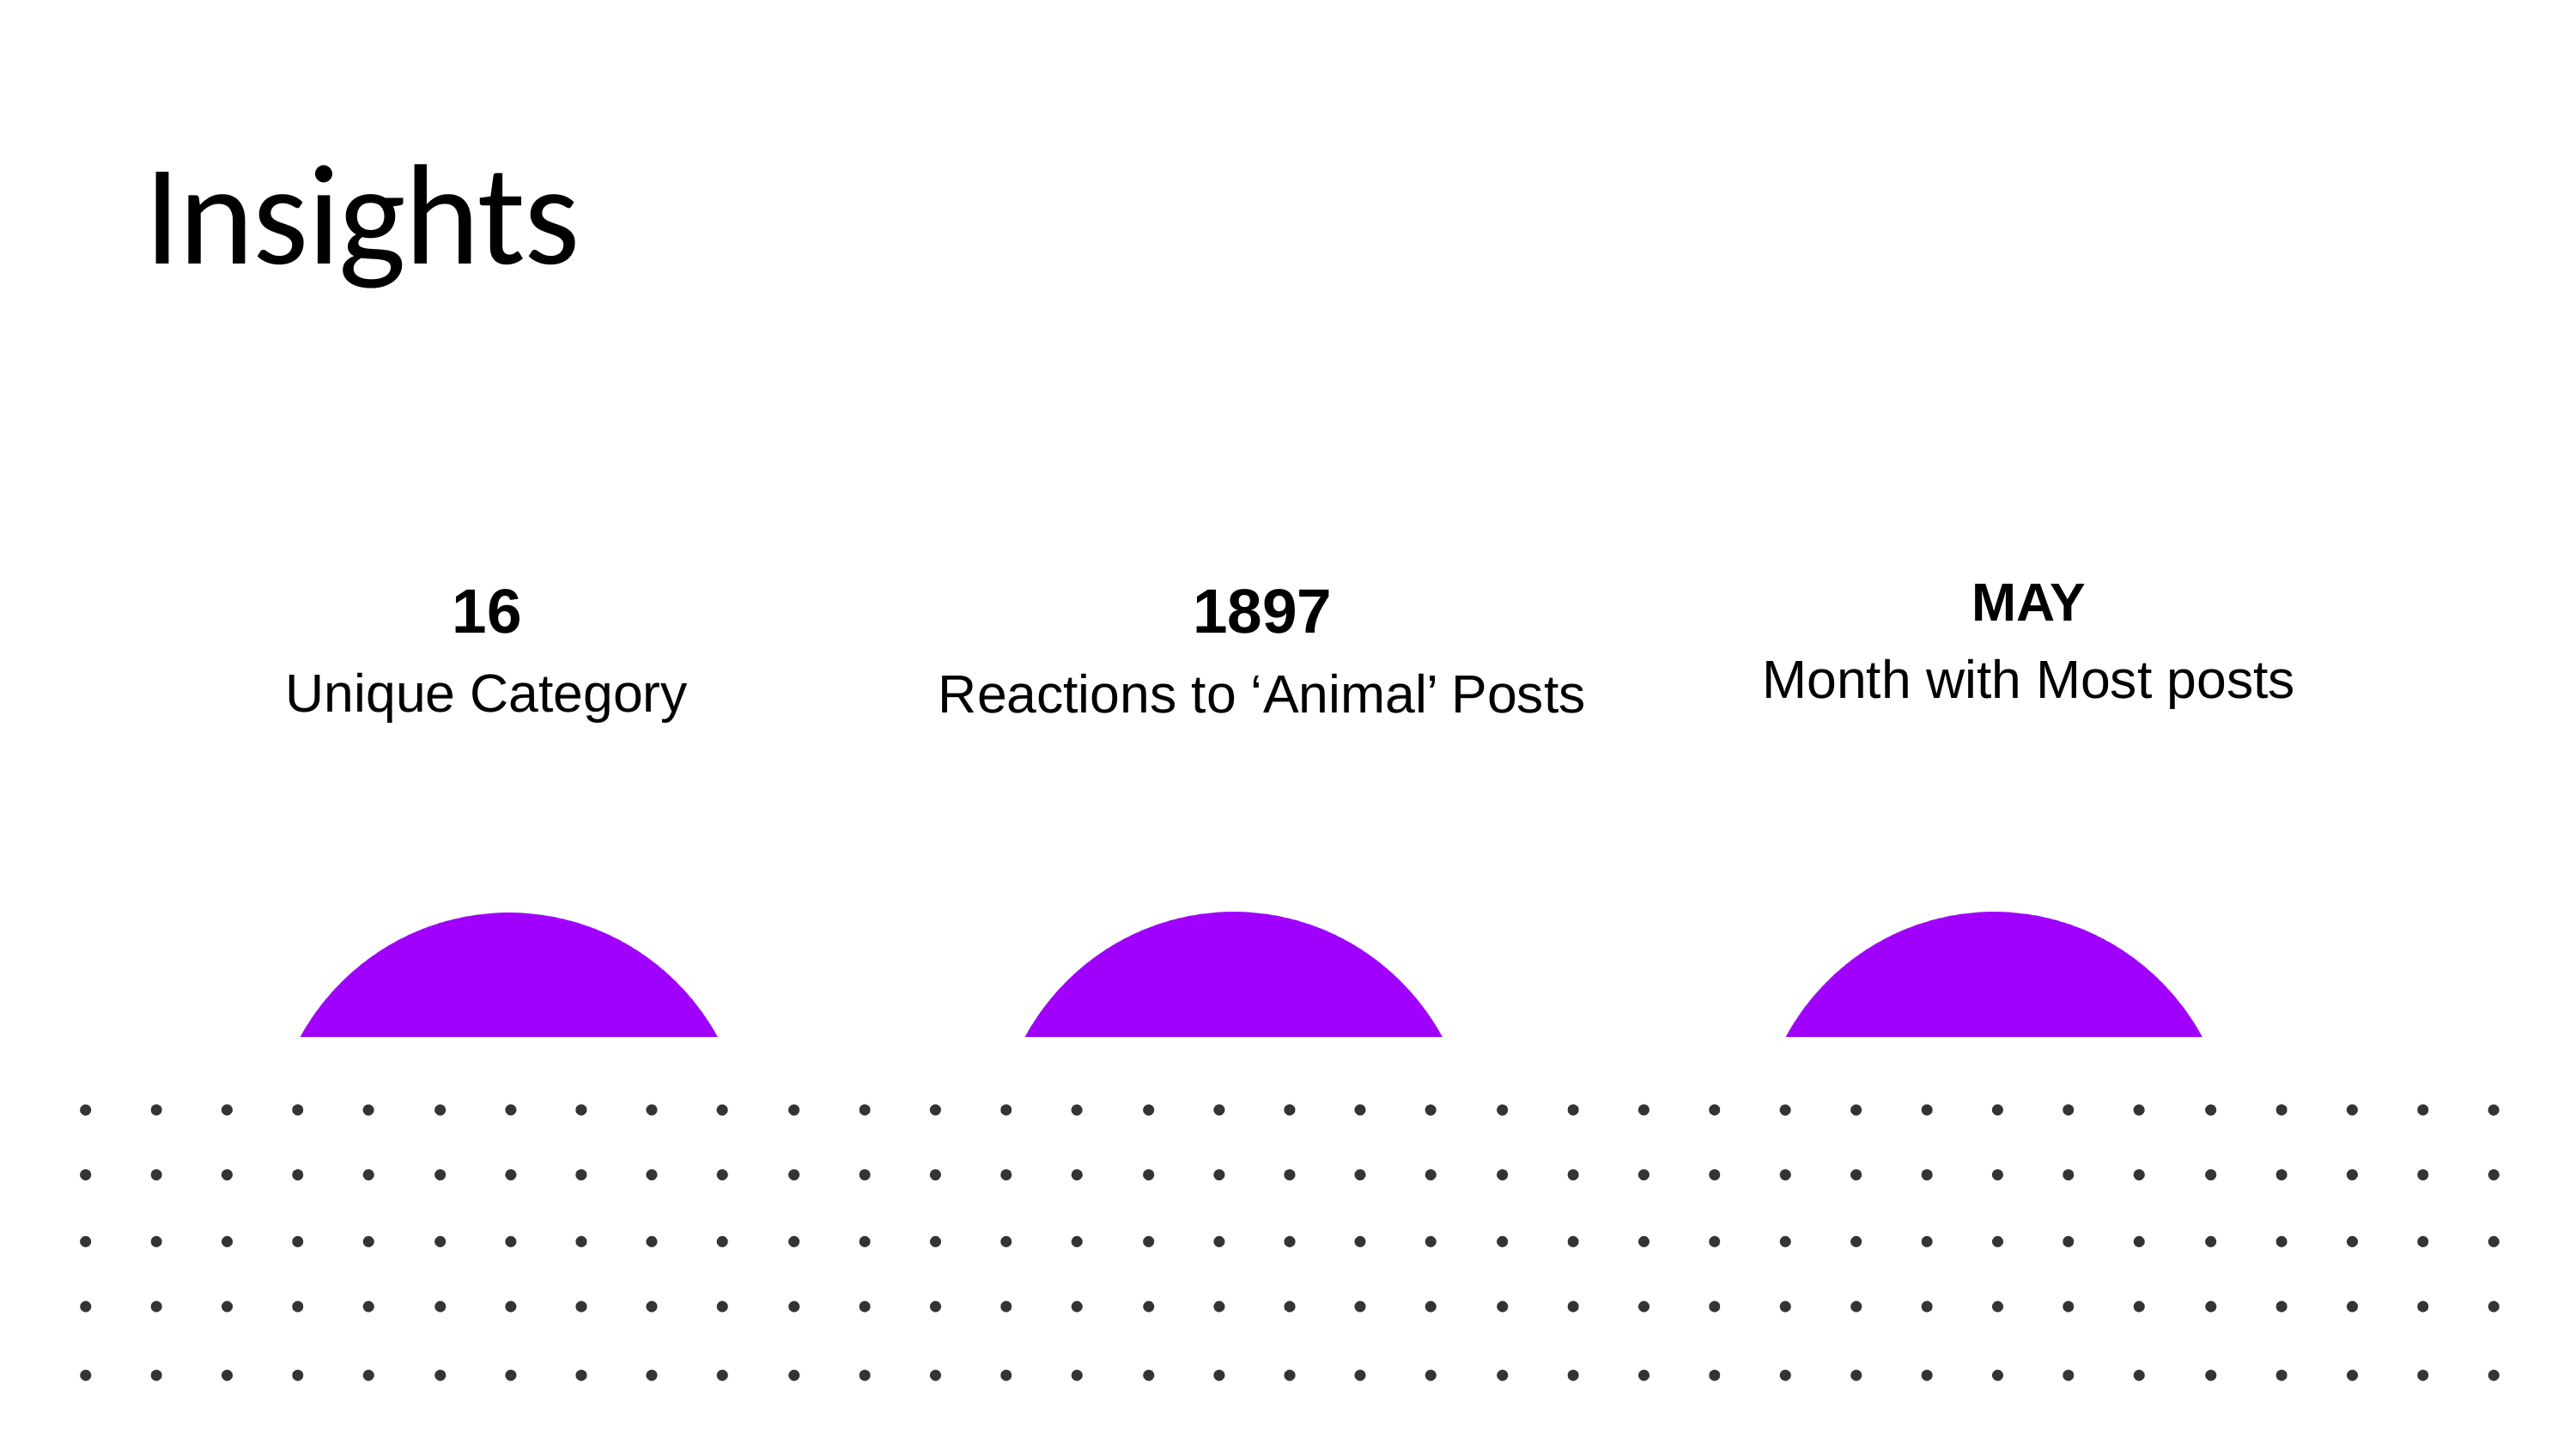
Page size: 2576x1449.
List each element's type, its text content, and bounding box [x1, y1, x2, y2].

text_box MAY Month with Most posts [1686, 555, 2372, 709]
picture [299, 912, 719, 1037]
text_box Insights [144, 121, 799, 294]
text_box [72, 1099, 2504, 1385]
picture [1024, 912, 1443, 1037]
picture [1784, 912, 2204, 1037]
text_box 16 Unique Category [144, 555, 829, 723]
text_box 1897 Reactions to ‘Animal’ Posts [920, 555, 1605, 878]
